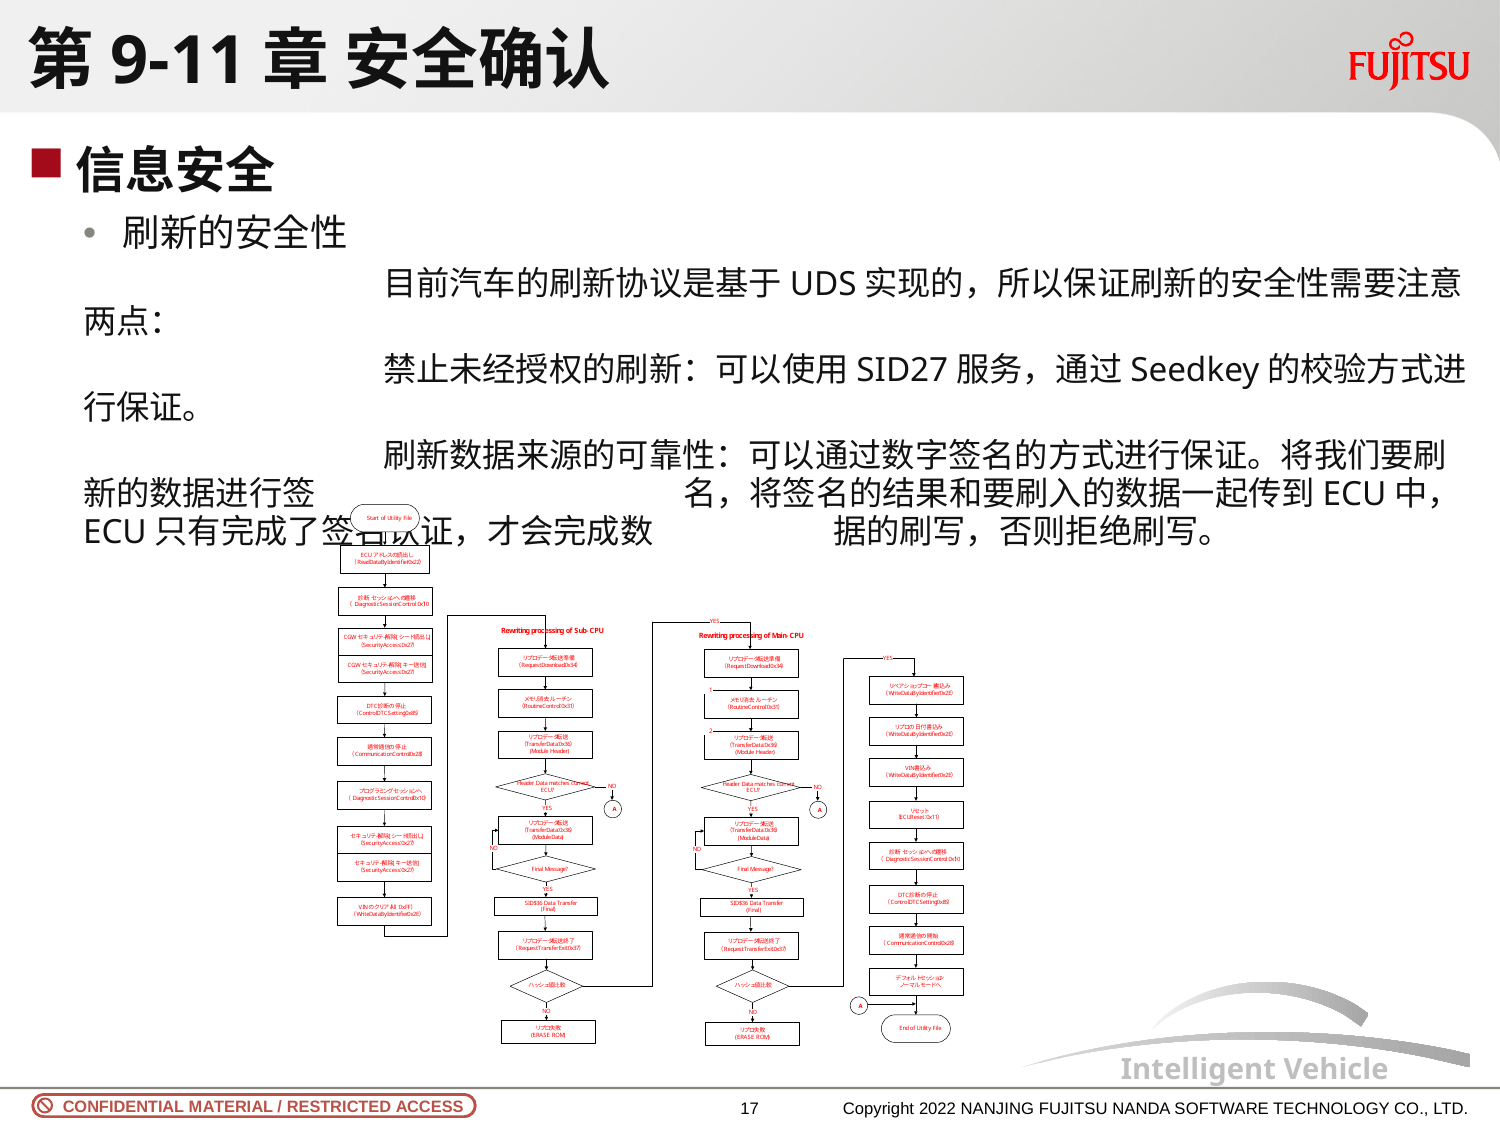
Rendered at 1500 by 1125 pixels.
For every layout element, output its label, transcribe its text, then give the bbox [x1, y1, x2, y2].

list 信息安全 刷新的安全性 目前汽车的刷新协议是基于UDS实现的，所以保证刷新的安全性需要注意两点： 禁止未经授权的刷新：可以使用SID27服务，通过Seedkey的校验方式进行保证。 刷新数据来源的可靠性：可以通过数字签名的方式进行保证。将我们要刷新的数据进行签 名，将签名的结果和要刷入的数据一起传到ECU中，ECU只有完成了签名认证，才会完成数 据的刷写，否则拒绝刷写。 [27, 142, 1469, 1061]
slide_number 16 [705, 1091, 794, 1125]
footer Copyright 2022 NANJING FUJITSU NANDA SOFTWARE TECHNOLOGY CO., LTD. [809, 1091, 1470, 1125]
title 第9-11章 安全确认 [27, 0, 1317, 114]
picture [0, 0, 1500, 176]
picture [336, 503, 964, 1046]
